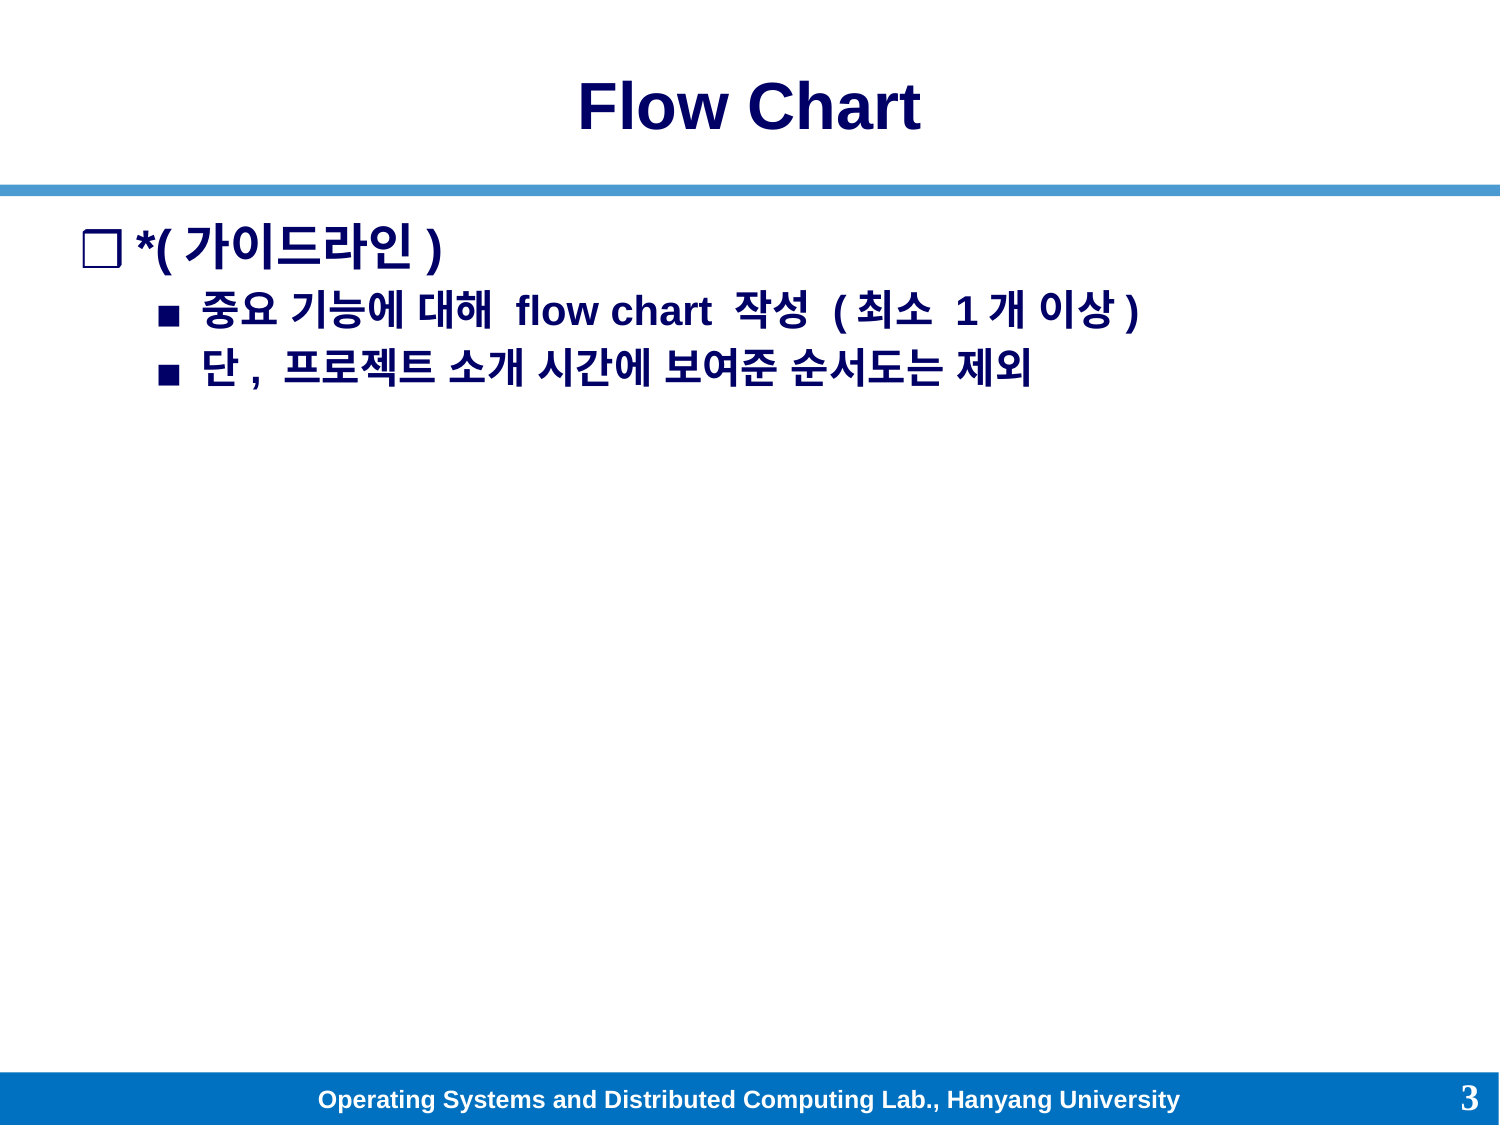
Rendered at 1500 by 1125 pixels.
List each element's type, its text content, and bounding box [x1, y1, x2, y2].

list *(가이드라인) 중요 기능에 대해 flow chart 작성 (최소 1개 이상) 단, 프로젝트 소개 시간에 보여준 순서도는 제외 [64, 208, 1442, 1035]
title Flow Chart [62, 21, 1438, 185]
